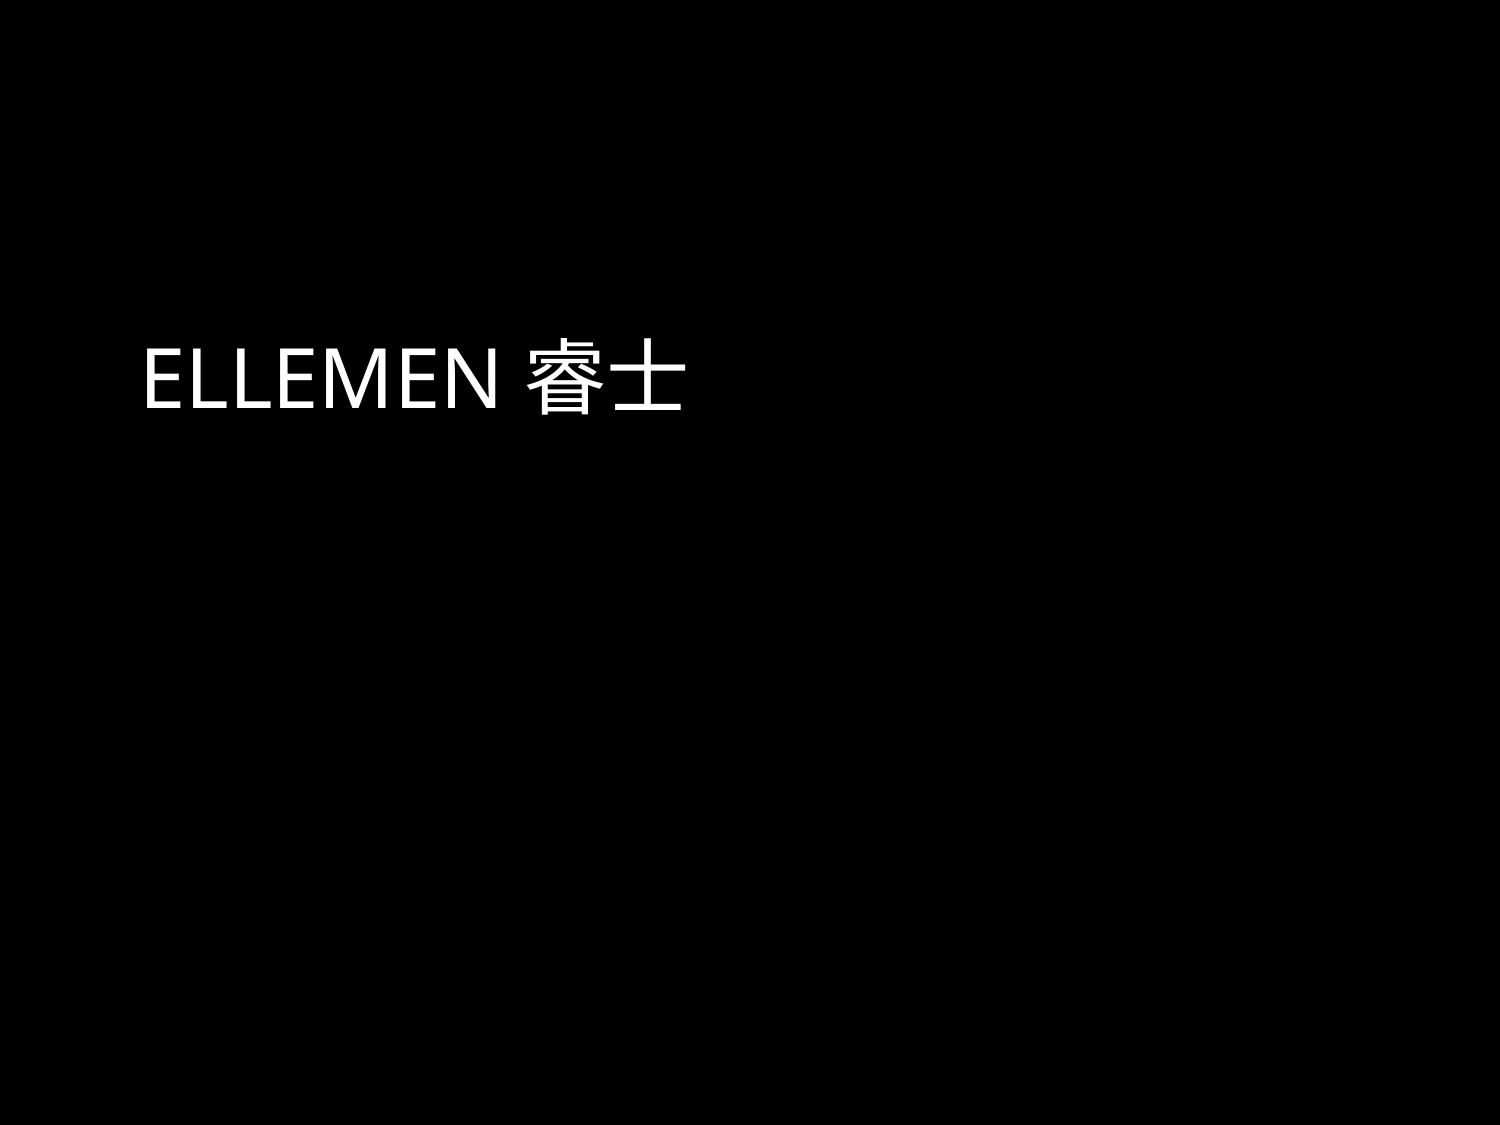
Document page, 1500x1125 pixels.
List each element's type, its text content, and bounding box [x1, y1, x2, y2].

text_box ELLEMEN睿士 [124, 317, 706, 433]
